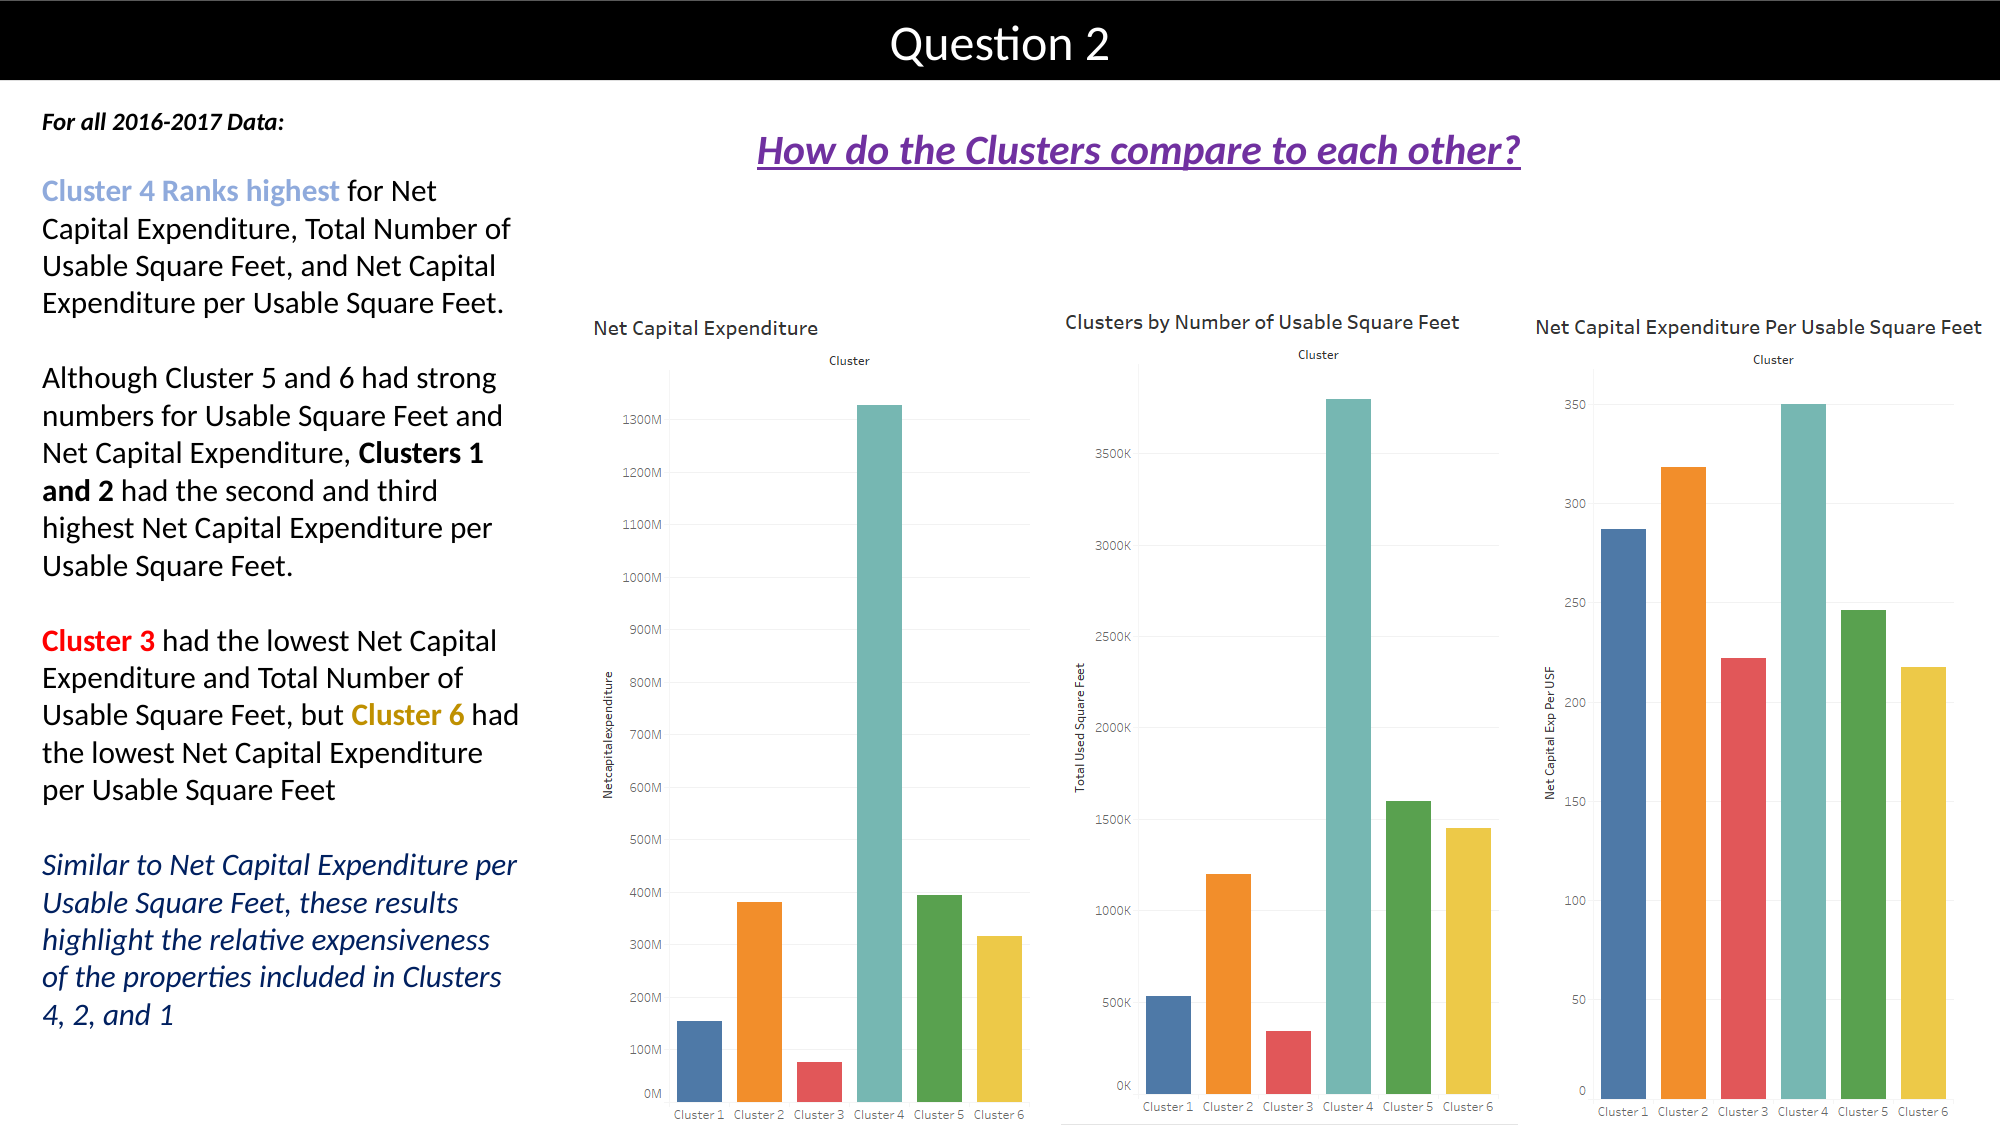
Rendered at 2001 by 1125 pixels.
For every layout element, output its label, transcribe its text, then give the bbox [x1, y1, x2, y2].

picture [1061, 308, 1518, 1125]
picture [1528, 307, 1983, 1125]
text_box Question 2 [0, 0, 2000, 81]
text_box How do the Clusters compare to each other? [701, 115, 1577, 181]
text_box For all 2016-2017 Data: Cluster 4 Ranks highest for Net Capital Expenditure, Total Number of Usable Square Feet, and Net Capital Expenditure per Usable Square Feet. Although Cluster 5 and 6 had strong numbers for Usable Square Feet and Net Capital Expenditure, Clusters 1 and 2 had the second and third highest Net Capital Expenditure per Usable Square Feet. Cluster 3 had the lowest Net Capital Expenditure and Total Number of Usable Square Feet, but Cluster 6 had the lowest Net Capital Expenditure per Usable Square Feet Similar to Net Capital Expenditure per Usable Square Feet, these results highlight the relative expensiveness of the properties included in Clusters 4, 2, and 1 [27, 98, 538, 1074]
picture [590, 308, 1051, 1125]
